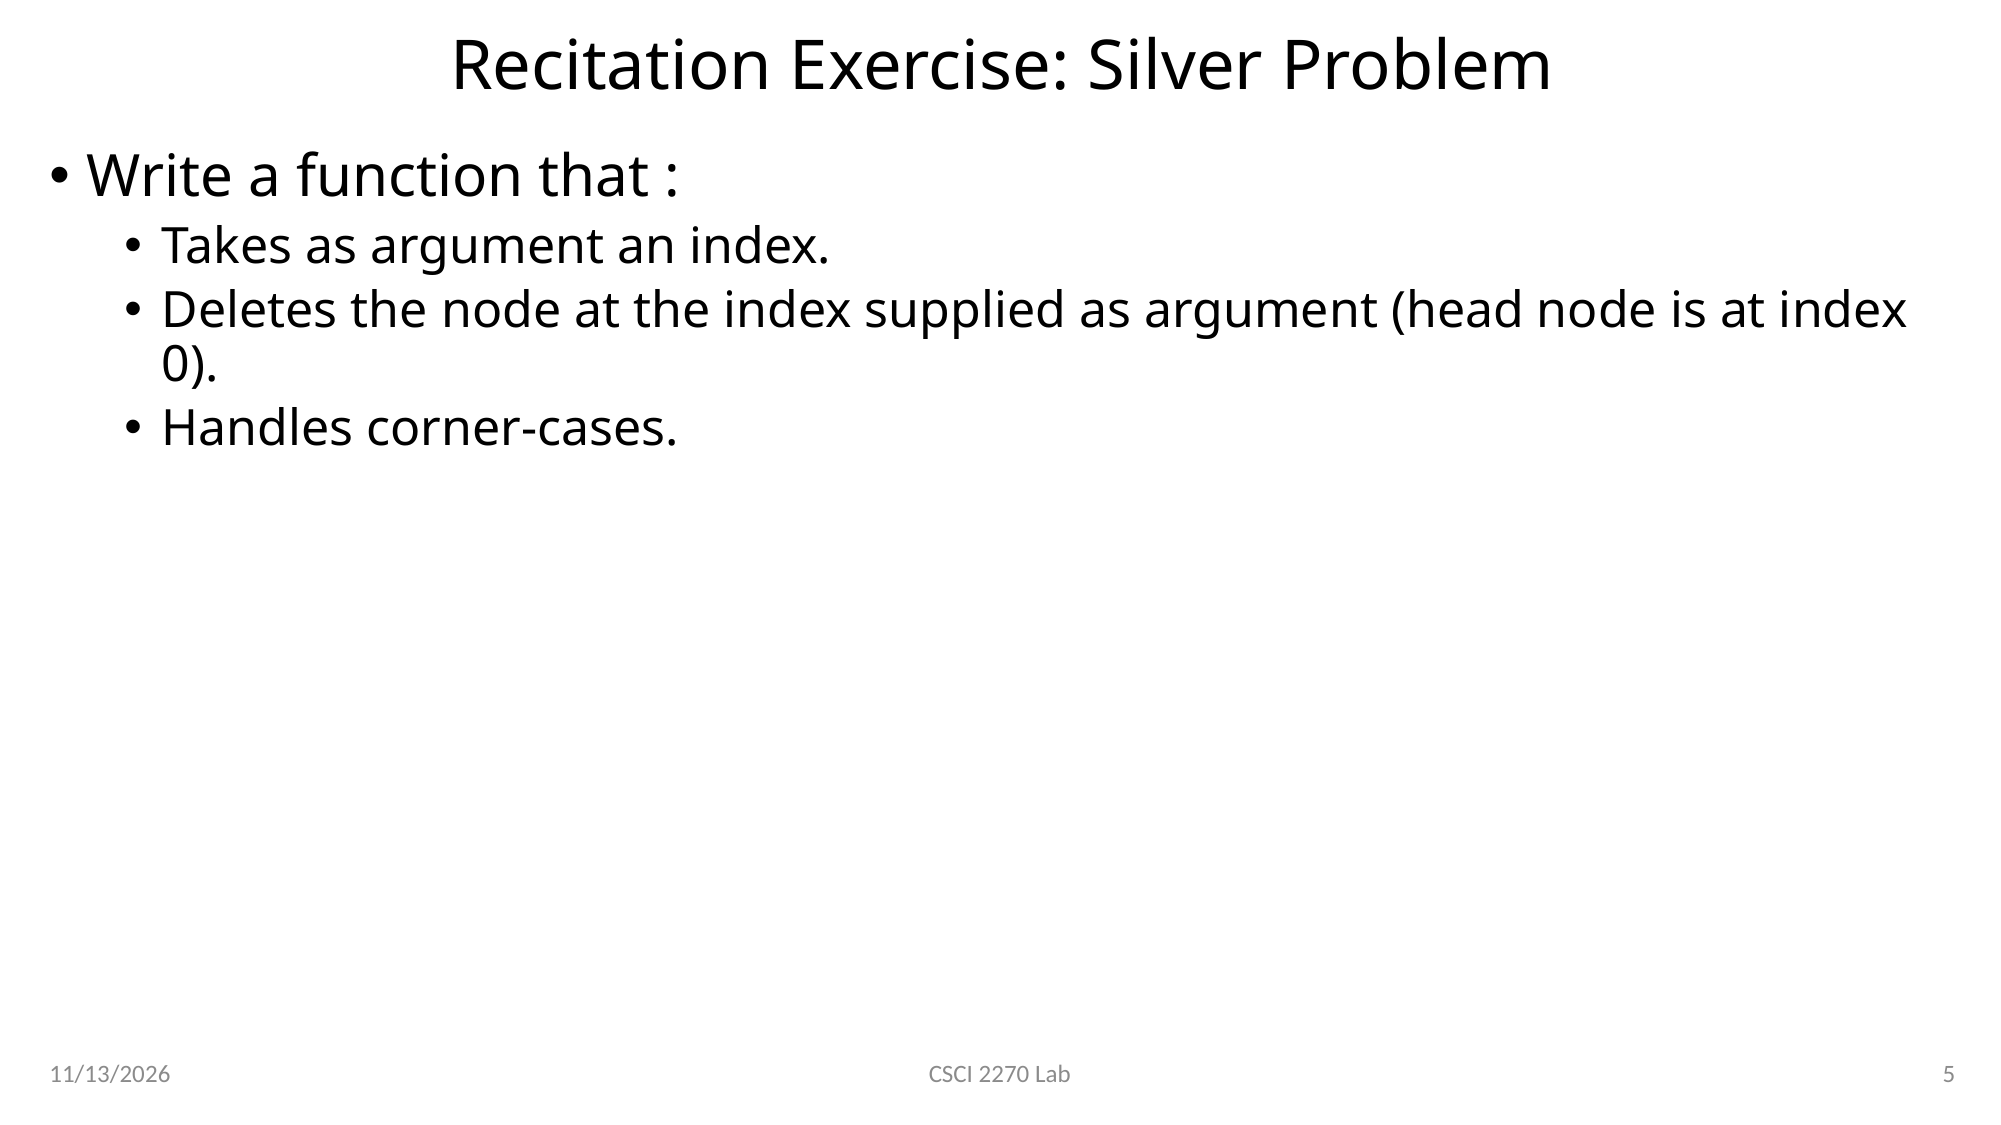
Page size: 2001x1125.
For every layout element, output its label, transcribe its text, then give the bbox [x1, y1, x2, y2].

title Recitation Exercise: Silver Problem [34, 22, 1971, 112]
list Write a function that : Takes as argument an index. Deletes the node at the index supplied as argument (head node is at index 0). Handles corner-cases. [34, 139, 1971, 1014]
slide_number 5 [1520, 1042, 1971, 1103]
footer CSCI 2270 Lab [662, 1042, 1338, 1103]
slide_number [34, 1042, 485, 1103]
